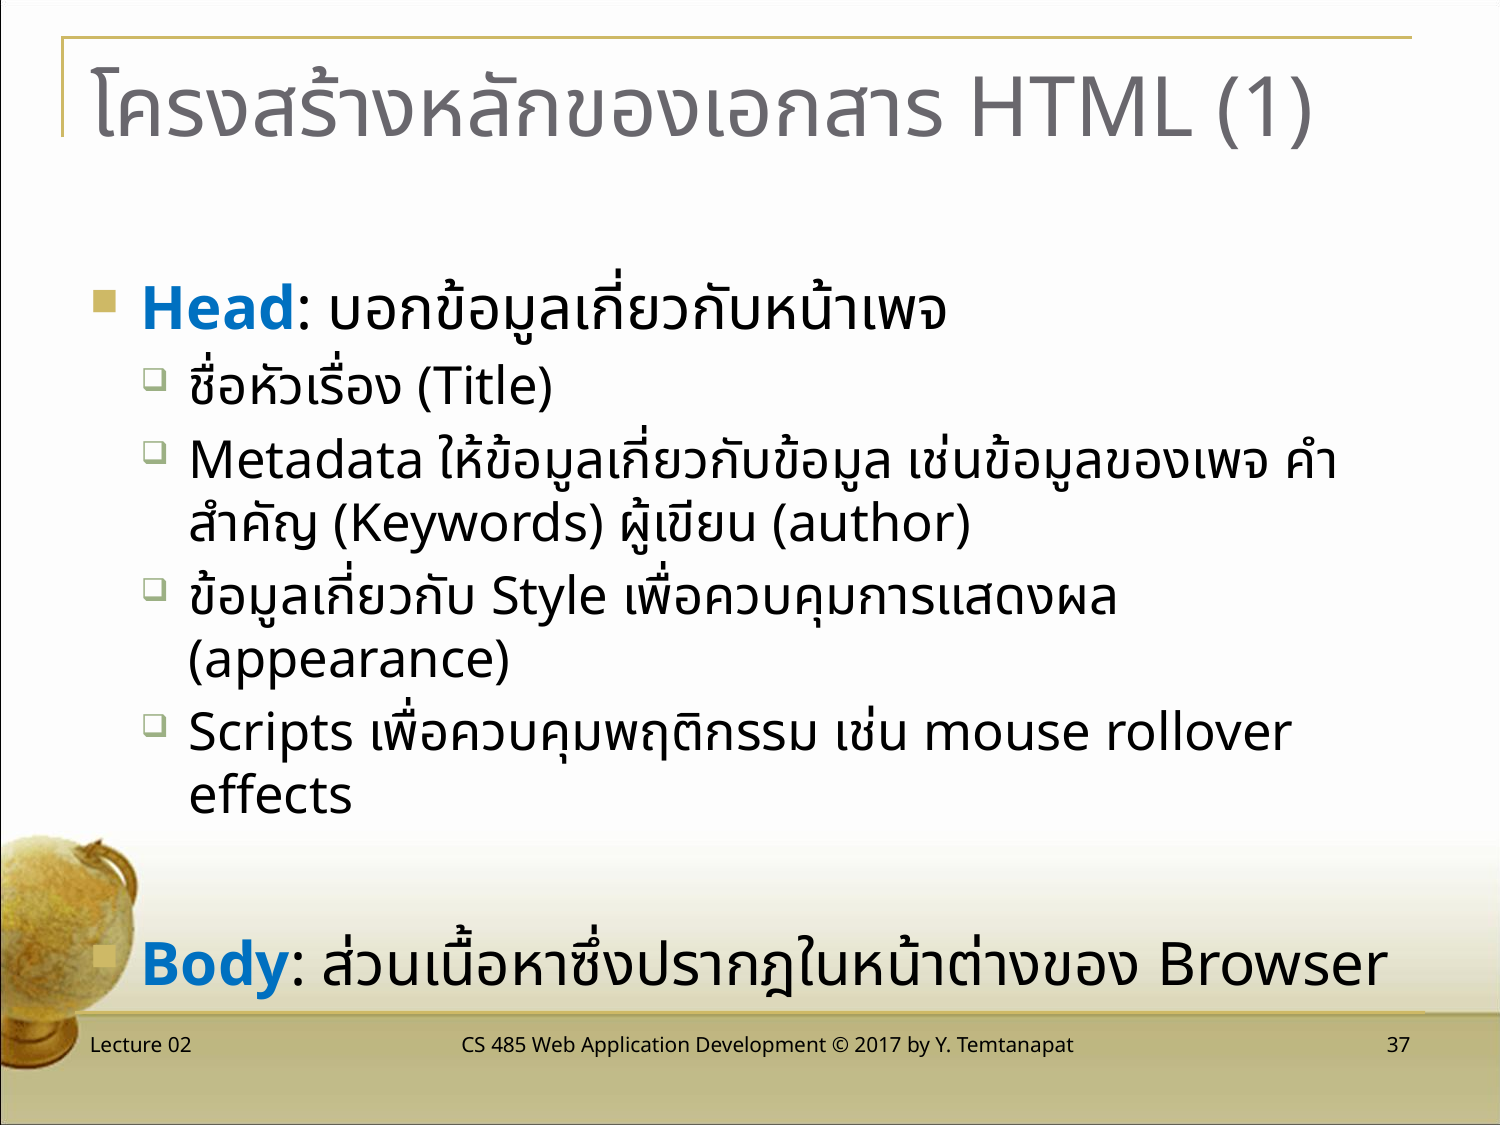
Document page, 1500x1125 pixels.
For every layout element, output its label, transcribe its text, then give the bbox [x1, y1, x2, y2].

footer CS 485 Web Application Development © 2017 by Y. Temtanapat [316, 1024, 1218, 1100]
slide_number 37 [1218, 1024, 1426, 1100]
title โครงสร้างหลักของเอกสาร HTML (1) [74, 45, 1426, 233]
list Head: บอกข้อมูลเกี่ยวกับหน้าเพจ ชื่อหัวเรื่อง (Title) Metadata ให้ข้อมูลเกี่ยวกับข้อมูล เช่นข้อมูลของเพจ คำสำคัญ (Keywords) ผู้เขียน (author) ข้อมูลเกี่ยวกับ Style เพื่อควบคุมการแสดงผล (appearance) Scripts เพื่อควบคุมพฤติกรรม เช่น mouse rollover effects Body: ส่วนเนื้อหาซึ่งปรากฎในหน้าต่างของ Browser [74, 262, 1426, 1006]
slide_number Lecture 02 [75, 1024, 316, 1100]
picture [0, 0, 1500, 1125]
